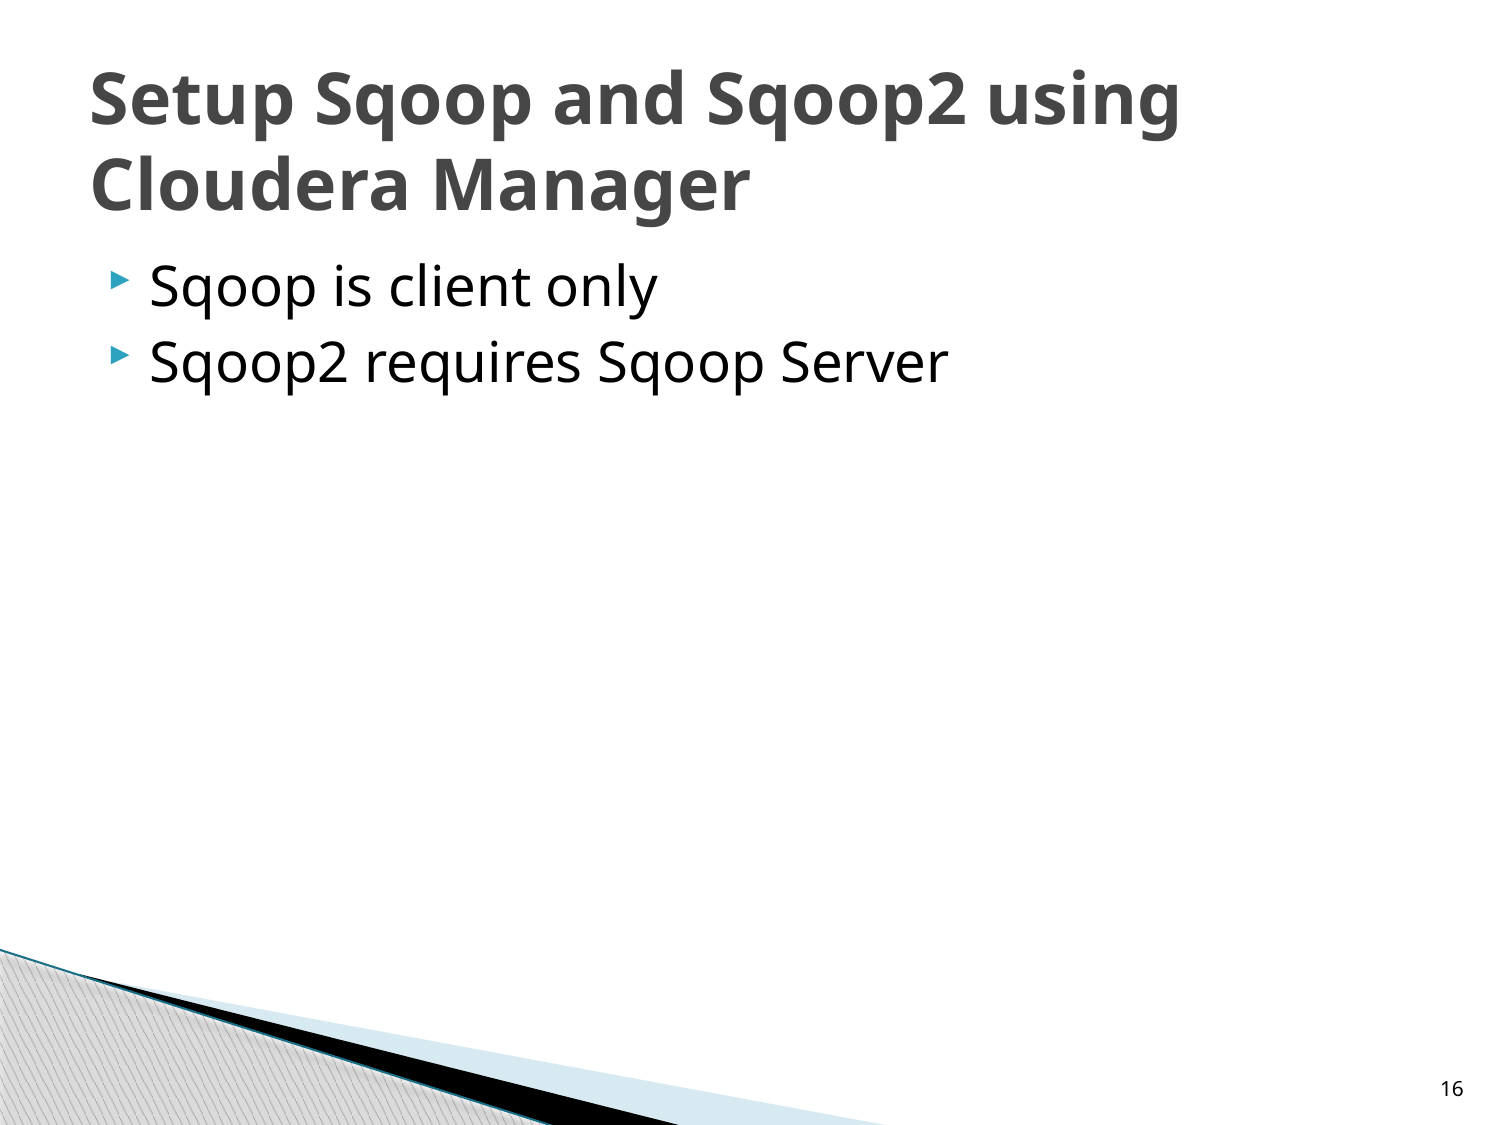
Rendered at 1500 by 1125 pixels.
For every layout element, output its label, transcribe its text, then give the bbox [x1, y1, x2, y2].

list Sqoop is client only Sqoop2 requires Sqoop Server [75, 243, 1425, 986]
slide_number 16 [1418, 1051, 1479, 1112]
title Setup Sqoop and Sqoop2 using Cloudera Manager [75, 45, 1425, 233]
